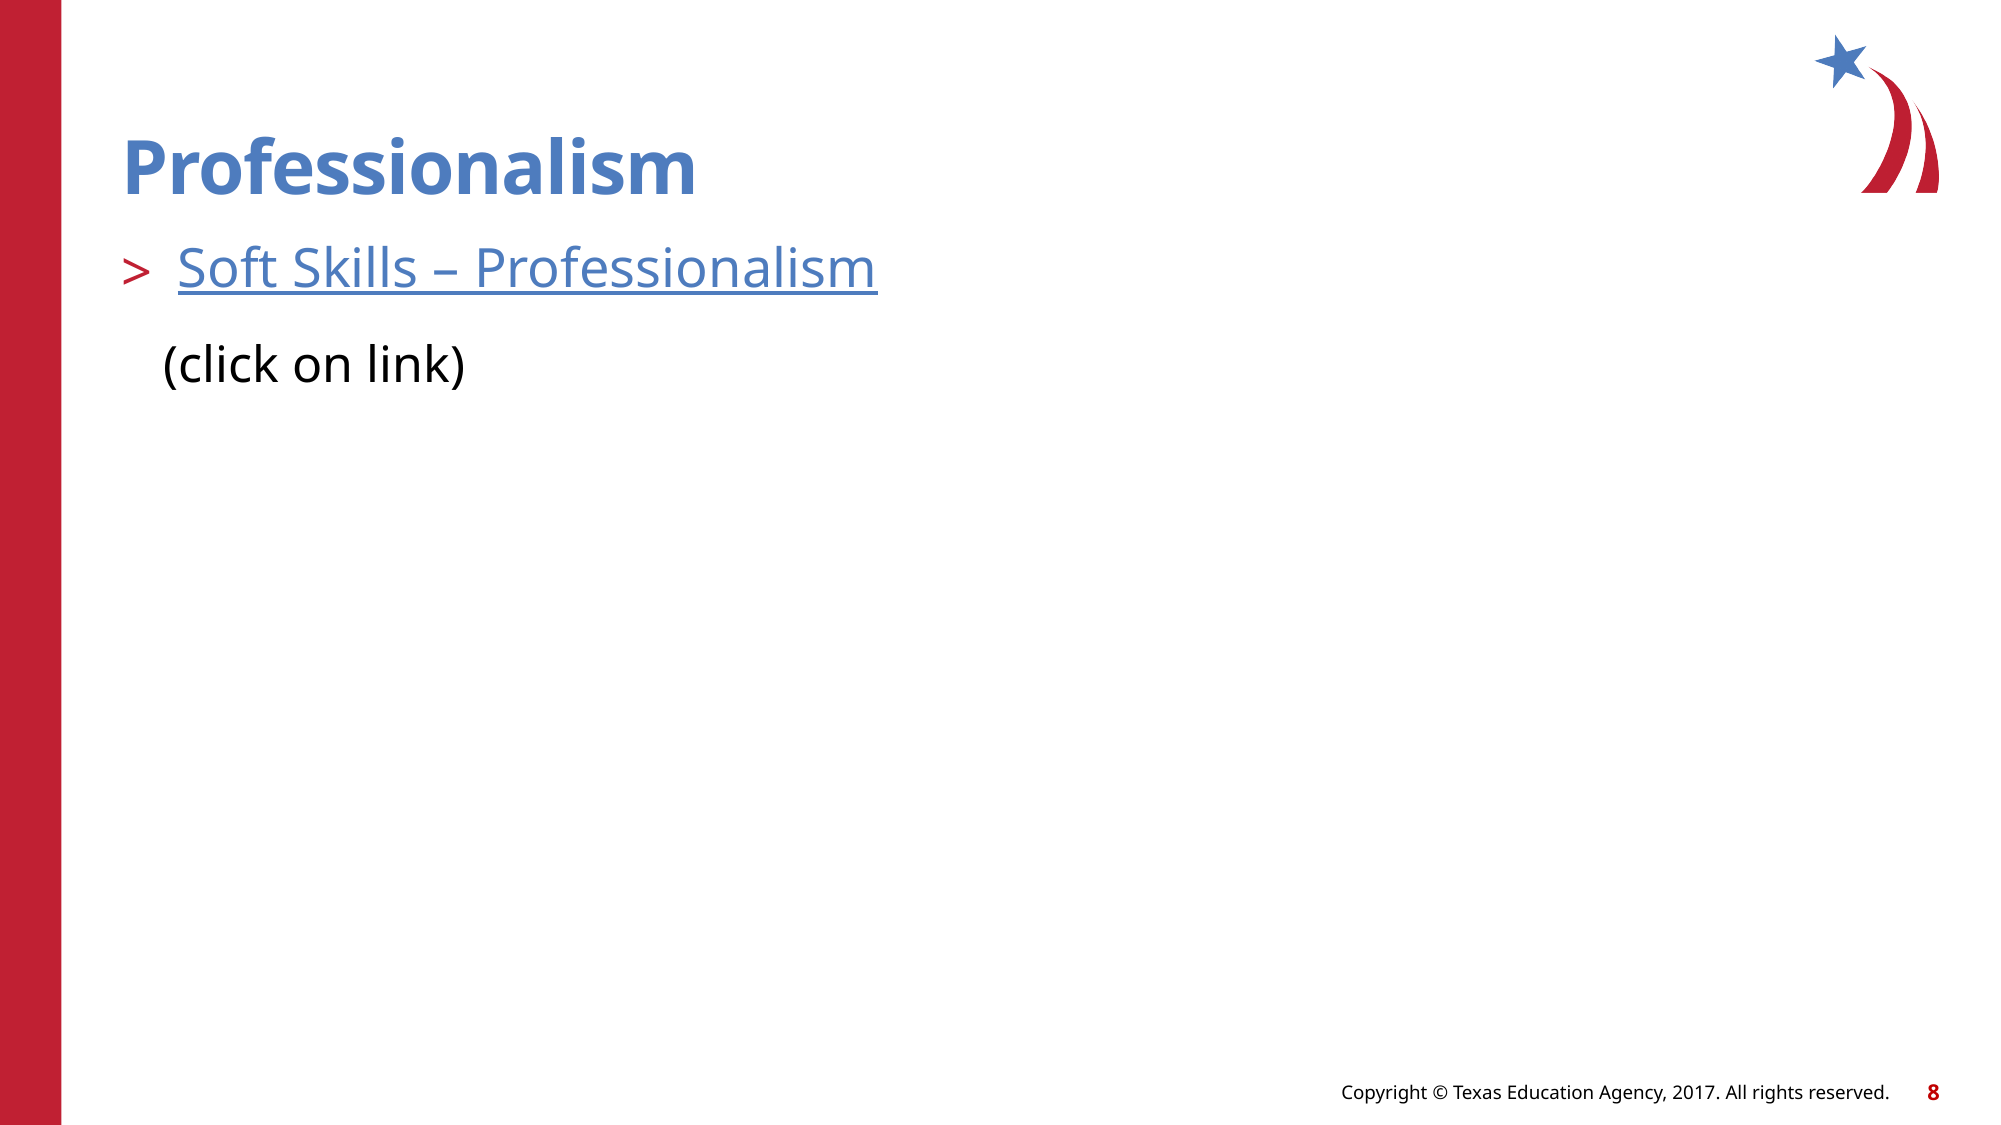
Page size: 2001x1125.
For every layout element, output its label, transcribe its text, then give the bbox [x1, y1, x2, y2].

list Soft Skills – Professionalism (click on link) [121, 233, 1884, 1010]
picture [1814, 34, 1939, 193]
title Professionalism [121, 66, 1772, 211]
